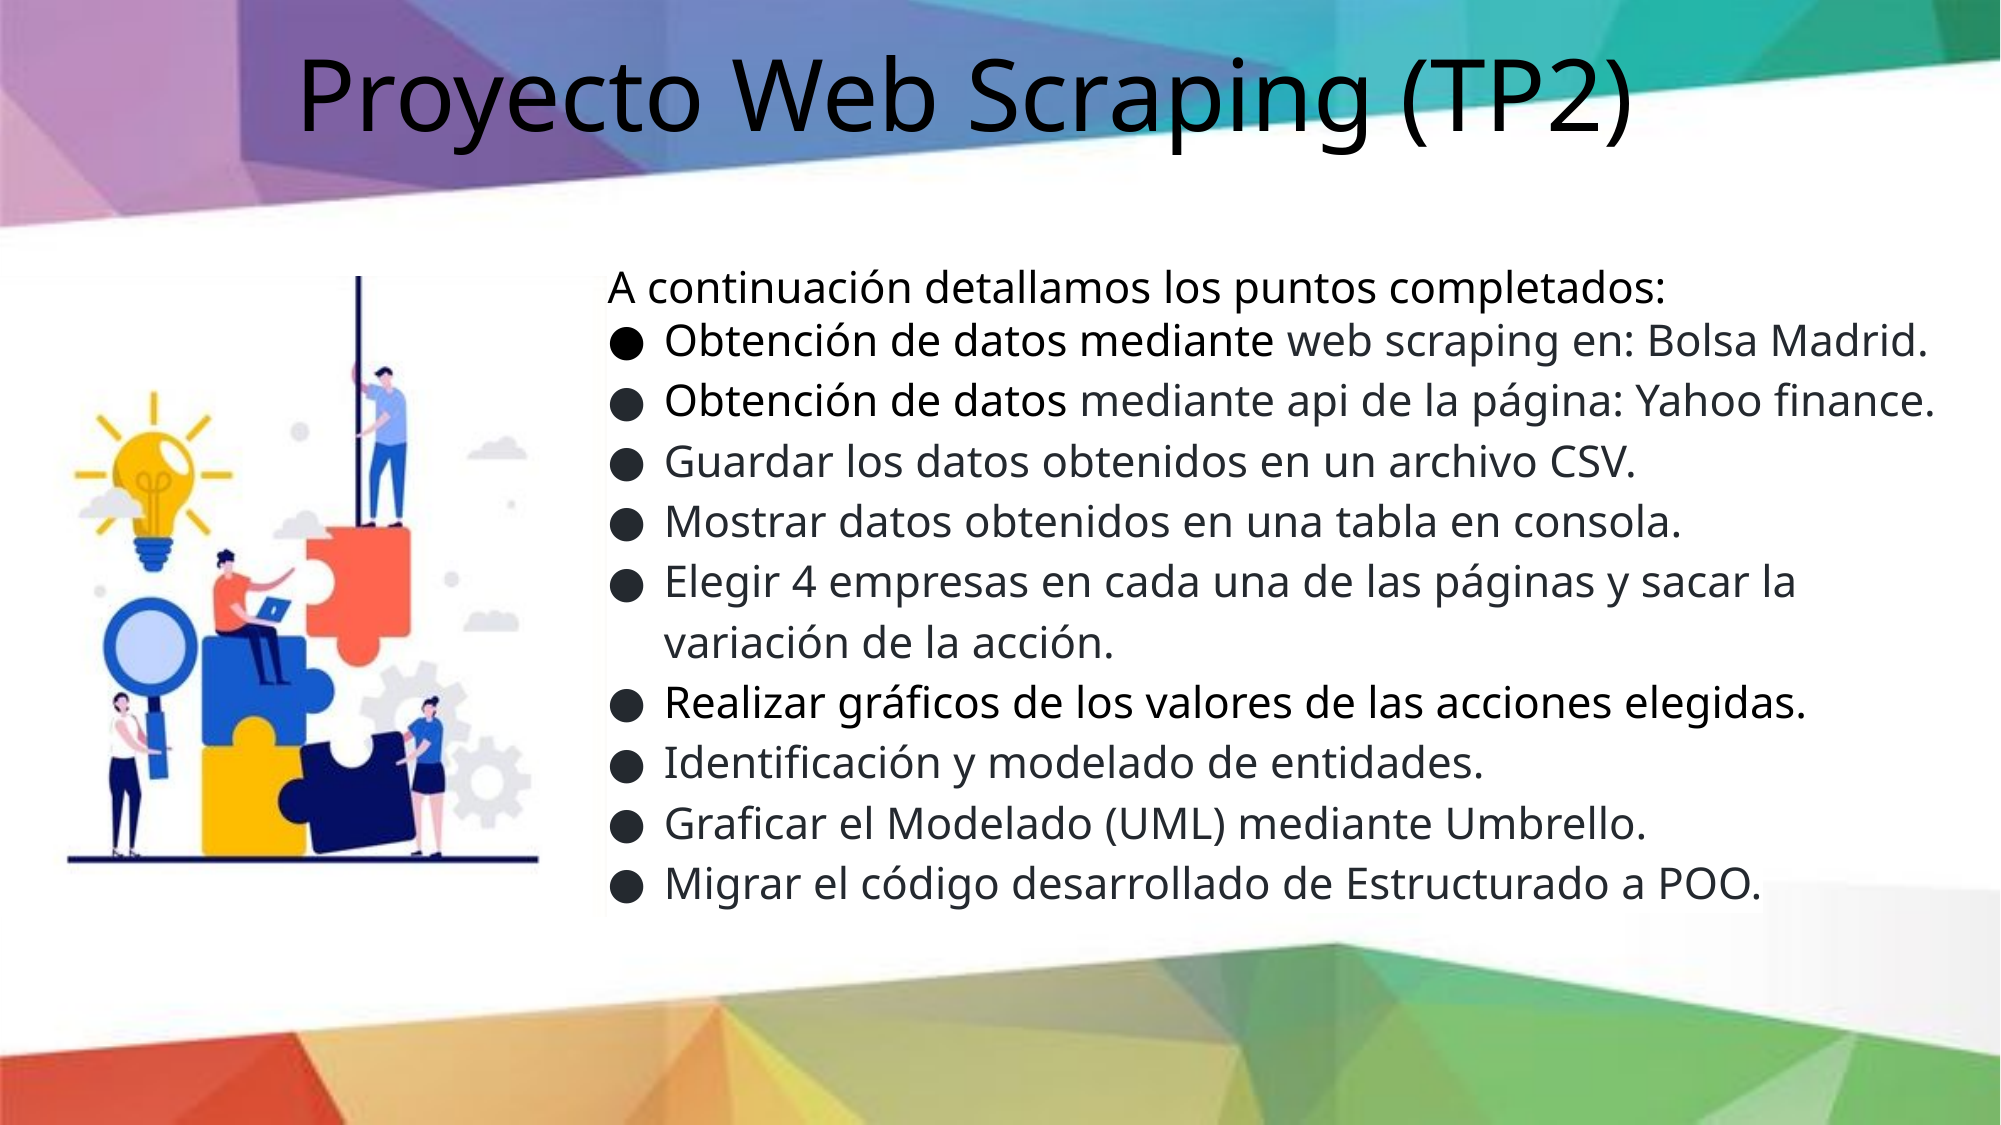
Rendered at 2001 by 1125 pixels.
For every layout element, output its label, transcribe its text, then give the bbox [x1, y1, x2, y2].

text_box Proyecto Web Scraping (TP2) [275, 11, 1882, 212]
title A continuación detallamos los puntos completados: Obtención de datos mediante web scraping en: Bolsa Madrid. Obtención de datos mediante api de la página: Yahoo finance. Guardar los datos obtenidos en un archivo CSV. Mostrar datos obtenidos en una tabla en consola. Elegir 4 empresas en cada una de las páginas y sacar la variación de la acción. Realizar gráficos de los valores de las acciones elegidas. Identificación y modelado de entidades. Graficar el Modelado (UML) mediante Umbrello. Migrar el código desarrollado de Estructurado a POO. [592, 157, 1995, 1012]
picture [0, 0, 2001, 1125]
